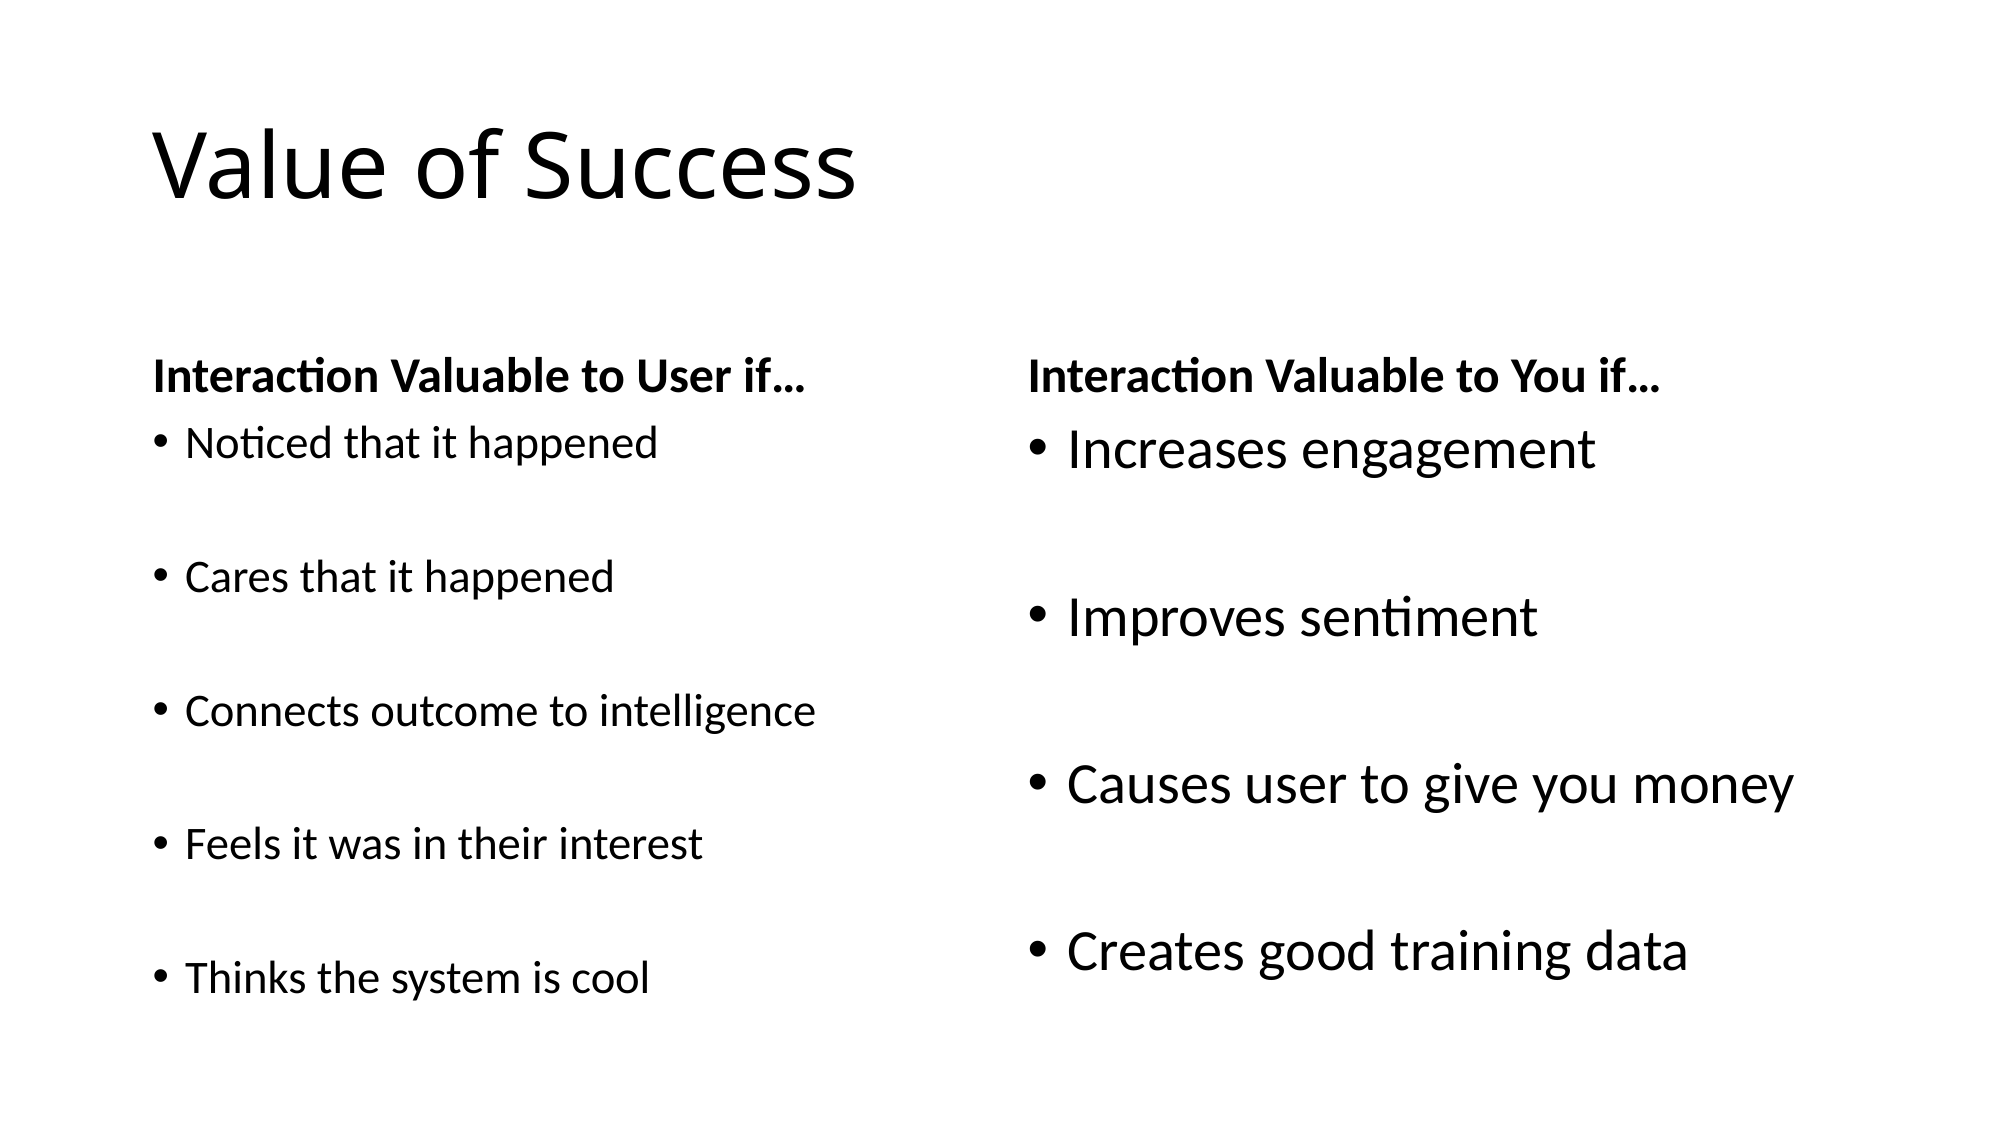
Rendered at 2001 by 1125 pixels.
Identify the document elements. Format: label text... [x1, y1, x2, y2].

list Increases engagement Improves sentiment Causes user to give you money Creates good training data [1012, 410, 1863, 1016]
list Interaction Valuable to You if… [1012, 275, 1863, 410]
list Interaction Valuable to User if… [137, 275, 984, 410]
list Noticed that it happened Cares that it happened Connects outcome to intelligence Feels it was in their interest Thinks the system is cool [137, 410, 984, 1016]
title Value of Success [137, 59, 1863, 278]
